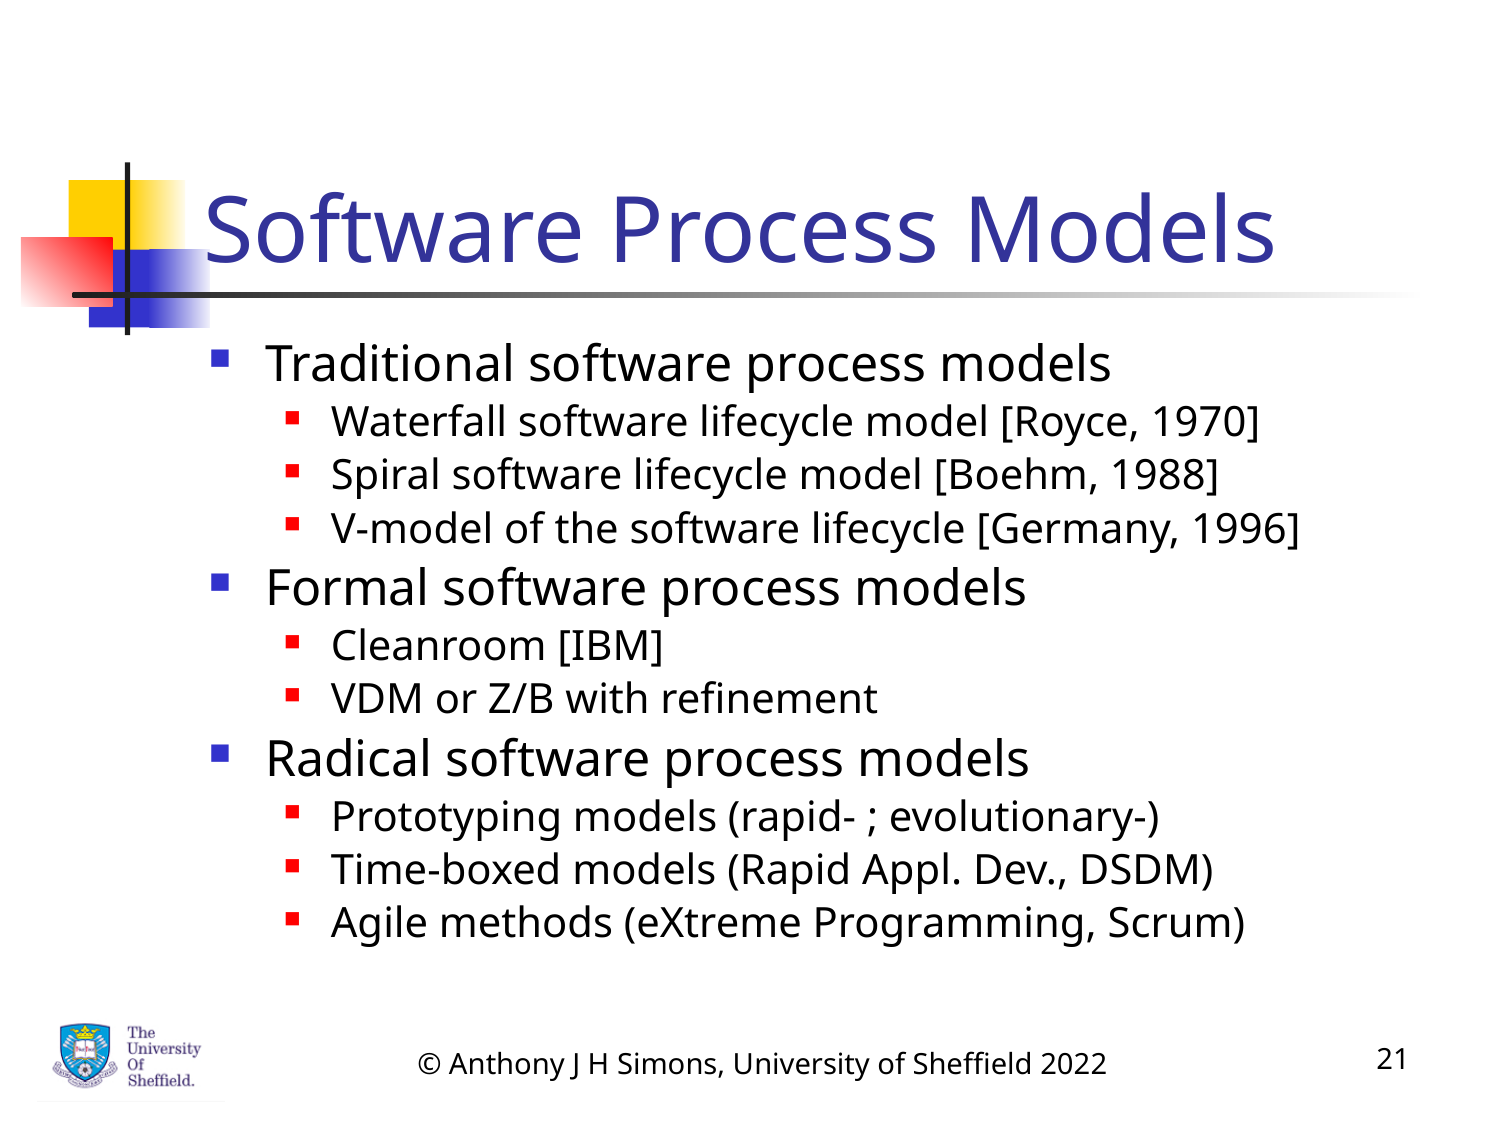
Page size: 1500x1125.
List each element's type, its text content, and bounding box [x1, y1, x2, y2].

footer © Anthony J H Simons, University of Sheffield 2022 [349, 1012, 1112, 1088]
list Traditional software process models Waterfall software lifecycle model [Royce, 1970] Spiral software lifecycle model [Boehm, 1988] V-model of the software lifecycle [Germany, 1996] Formal software process models Cleanroom [IBM] VDM or Z/B with refinement Radical software process models Prototyping models (rapid- ; evolutionary-) Time-boxed models (Rapid Appl. Dev., DSDM) Agile methods (eXtreme Programming, Scrum) [193, 331, 1469, 1000]
title Software Process Models [188, 101, 1468, 289]
picture [37, 1012, 225, 1102]
slide_number 21 [1112, 1012, 1426, 1088]
